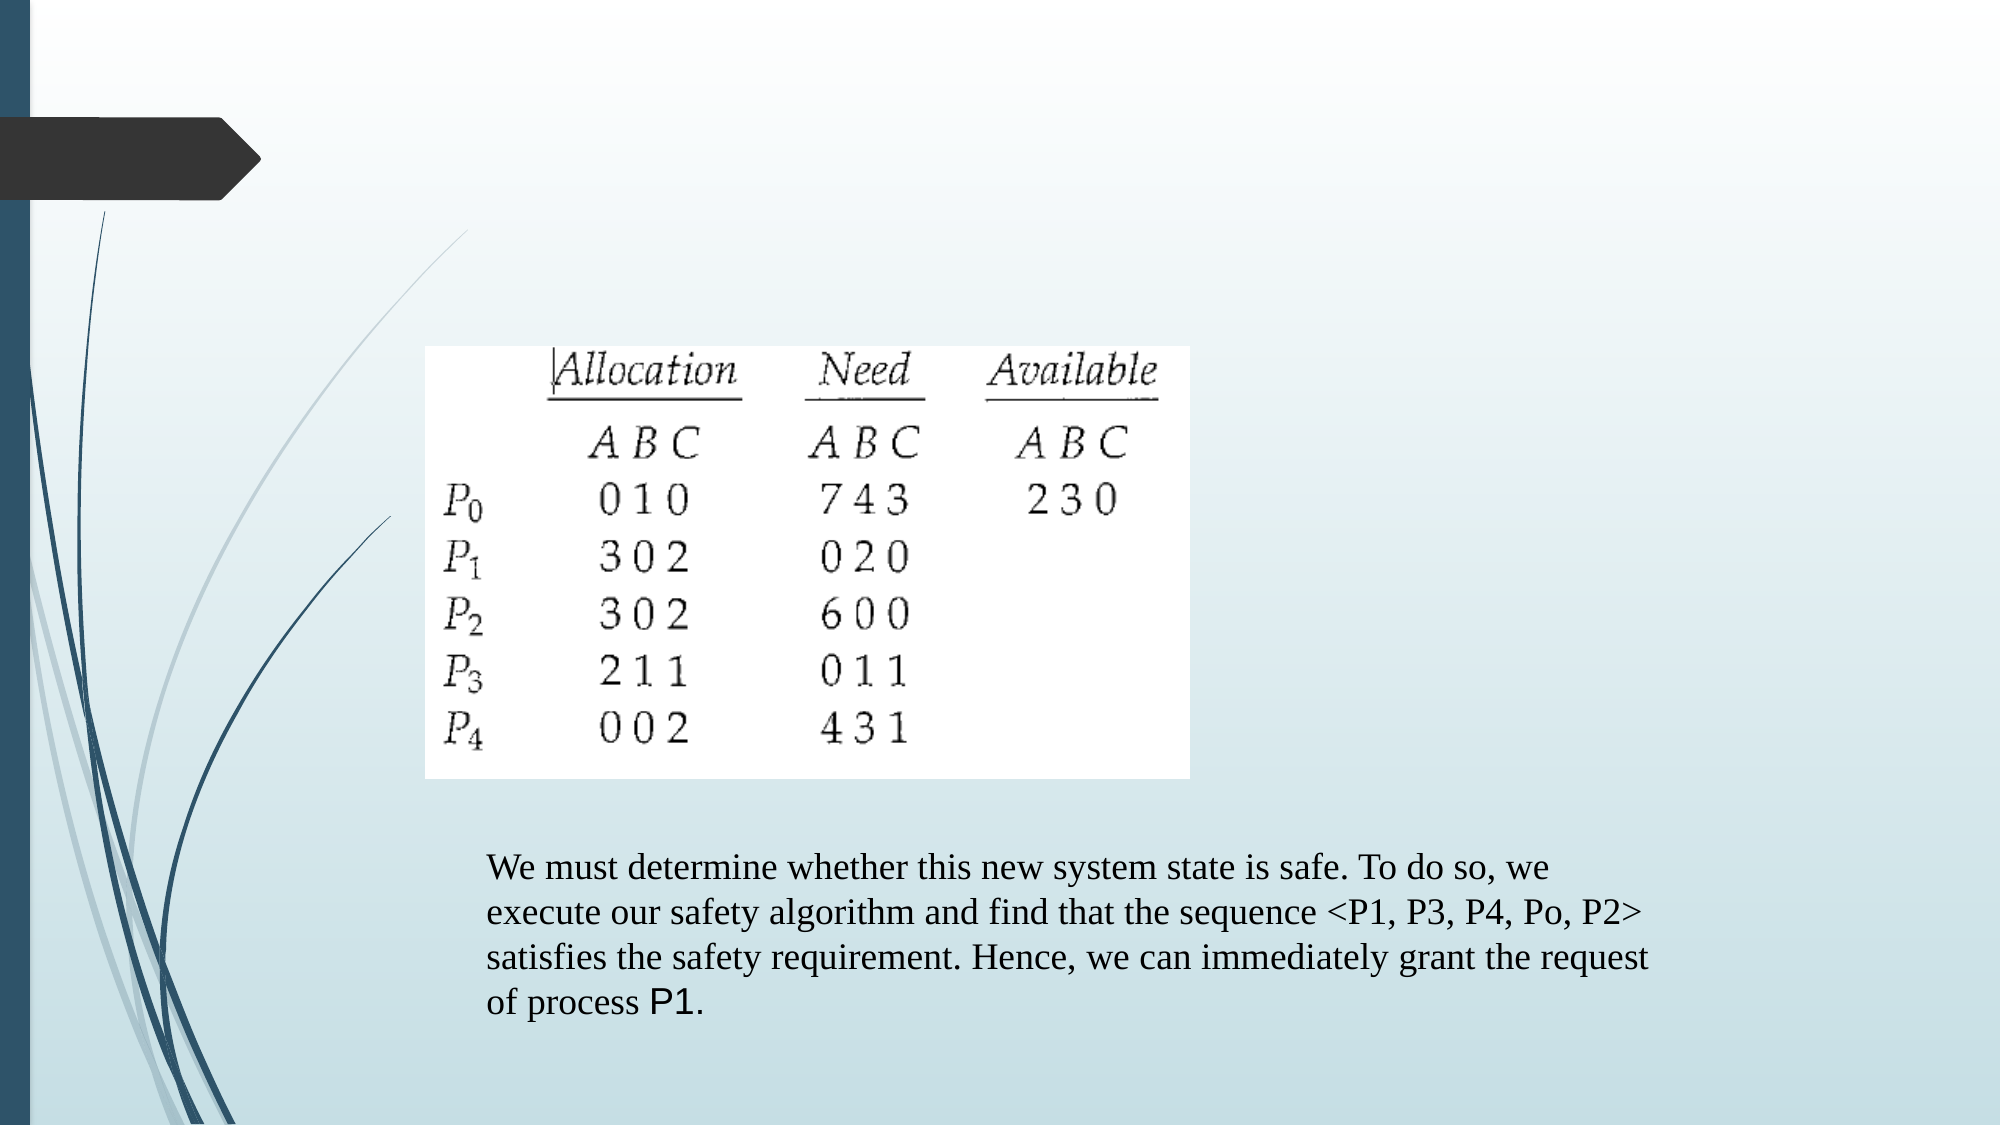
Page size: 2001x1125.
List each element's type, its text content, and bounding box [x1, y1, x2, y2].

text_box We must determine whether this new system state is safe. To do so, we execute our safety algorithm and find that the sequence <P1, P3, P4, Po, P2> satisfies the safety requirement. Hence, we can immediately grant the request of process P1. [471, 834, 1774, 1030]
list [425, 346, 1190, 779]
